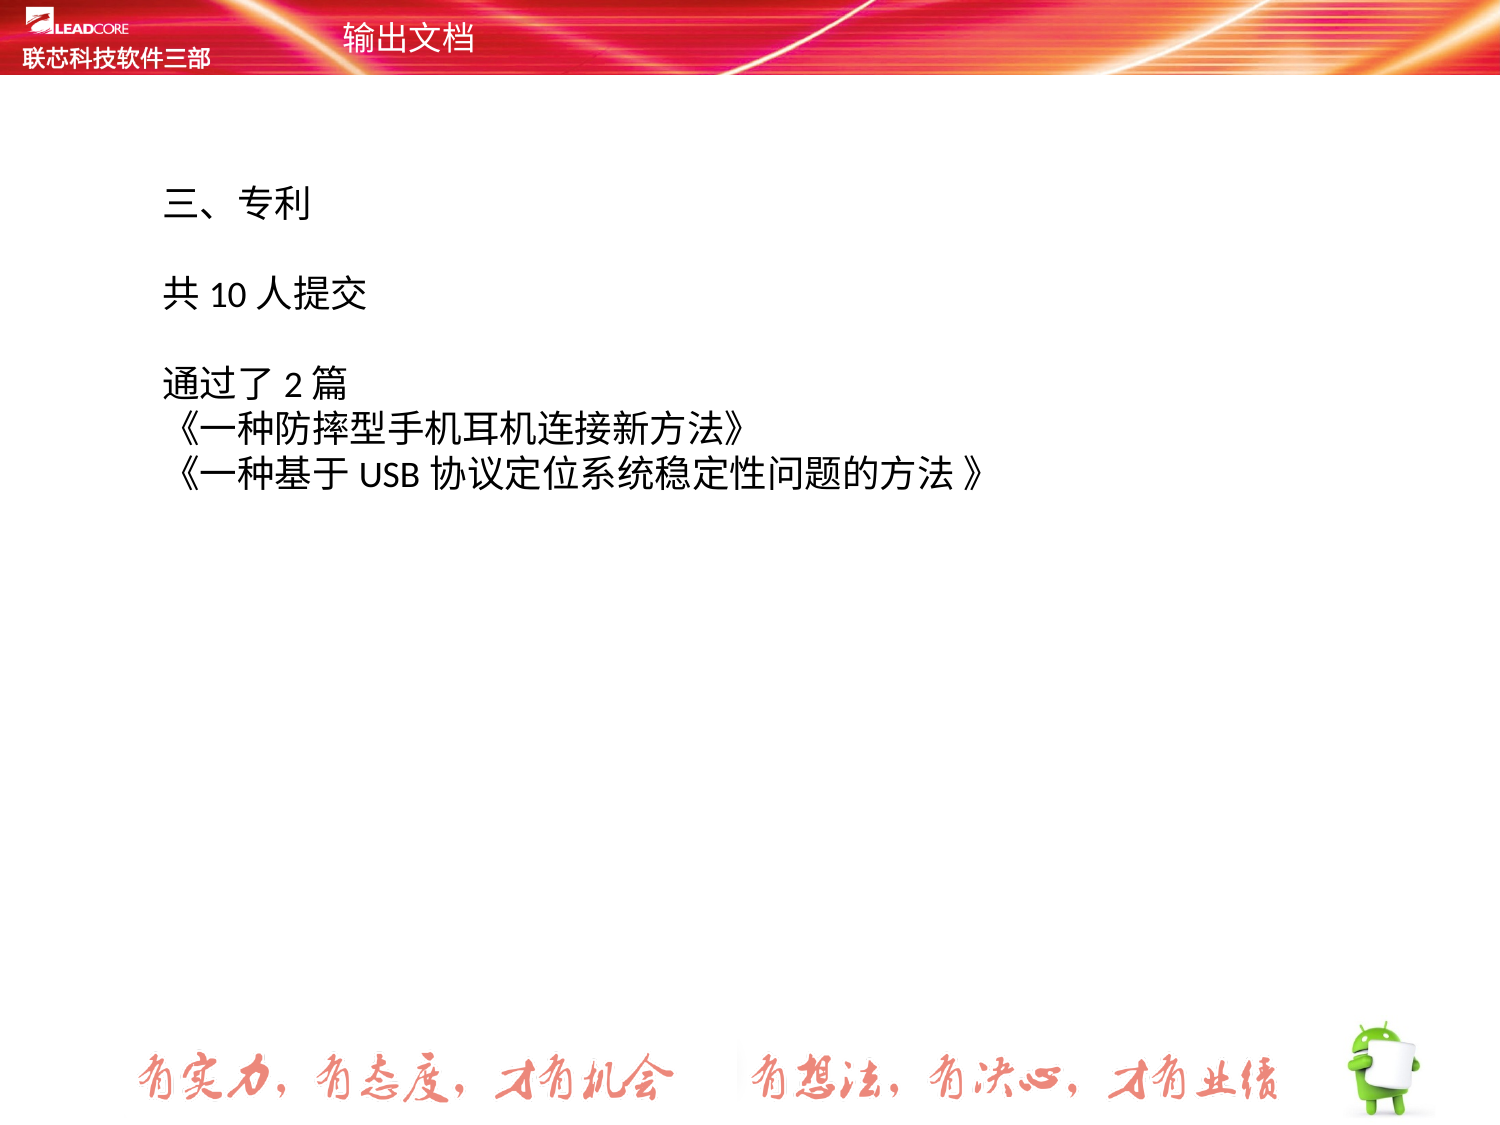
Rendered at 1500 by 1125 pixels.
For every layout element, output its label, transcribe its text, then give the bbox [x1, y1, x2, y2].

title 输出文档 [327, 6, 1270, 67]
picture [0, 0, 1500, 97]
picture [1334, 1015, 1436, 1124]
text_box 三、专利 共10人提交 通过了2篇 《一种防摔型手机耳机连接新方法》 《一种基于USB协议定位系统稳定性问题的方法 》 [147, 172, 1282, 593]
